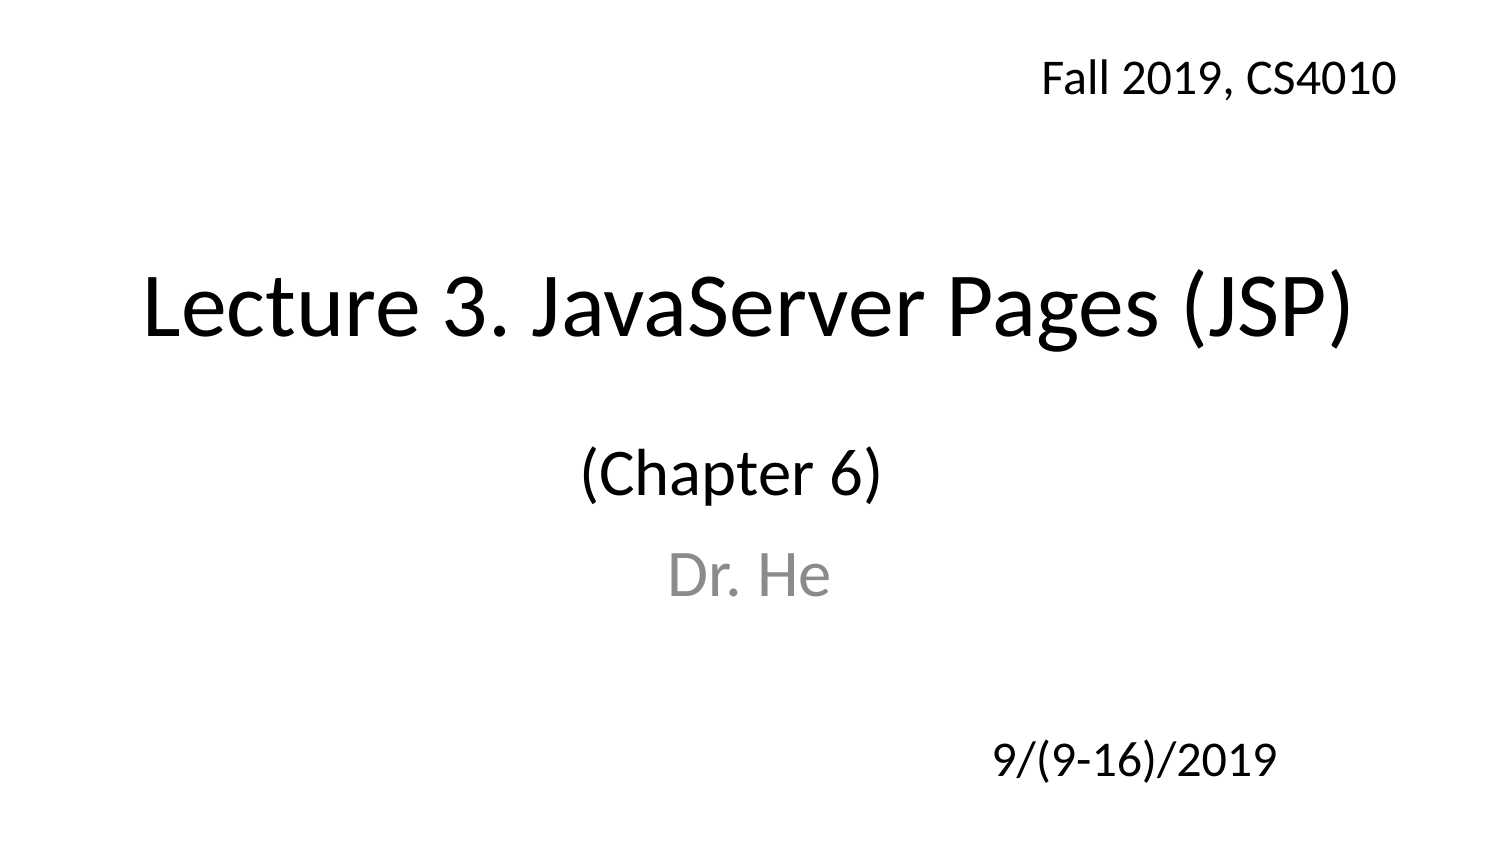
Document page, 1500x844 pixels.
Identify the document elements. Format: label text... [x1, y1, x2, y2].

text_box 9/(9-16)/2019 [976, 719, 1293, 794]
subtitle Dr. He [225, 521, 1275, 738]
text_box (Chapter 6) [564, 420, 899, 516]
title Lecture 3. JavaServer Pages (JSP) [24, 209, 1475, 391]
text_box Fall 2019, CS4010 [1026, 37, 1412, 113]
